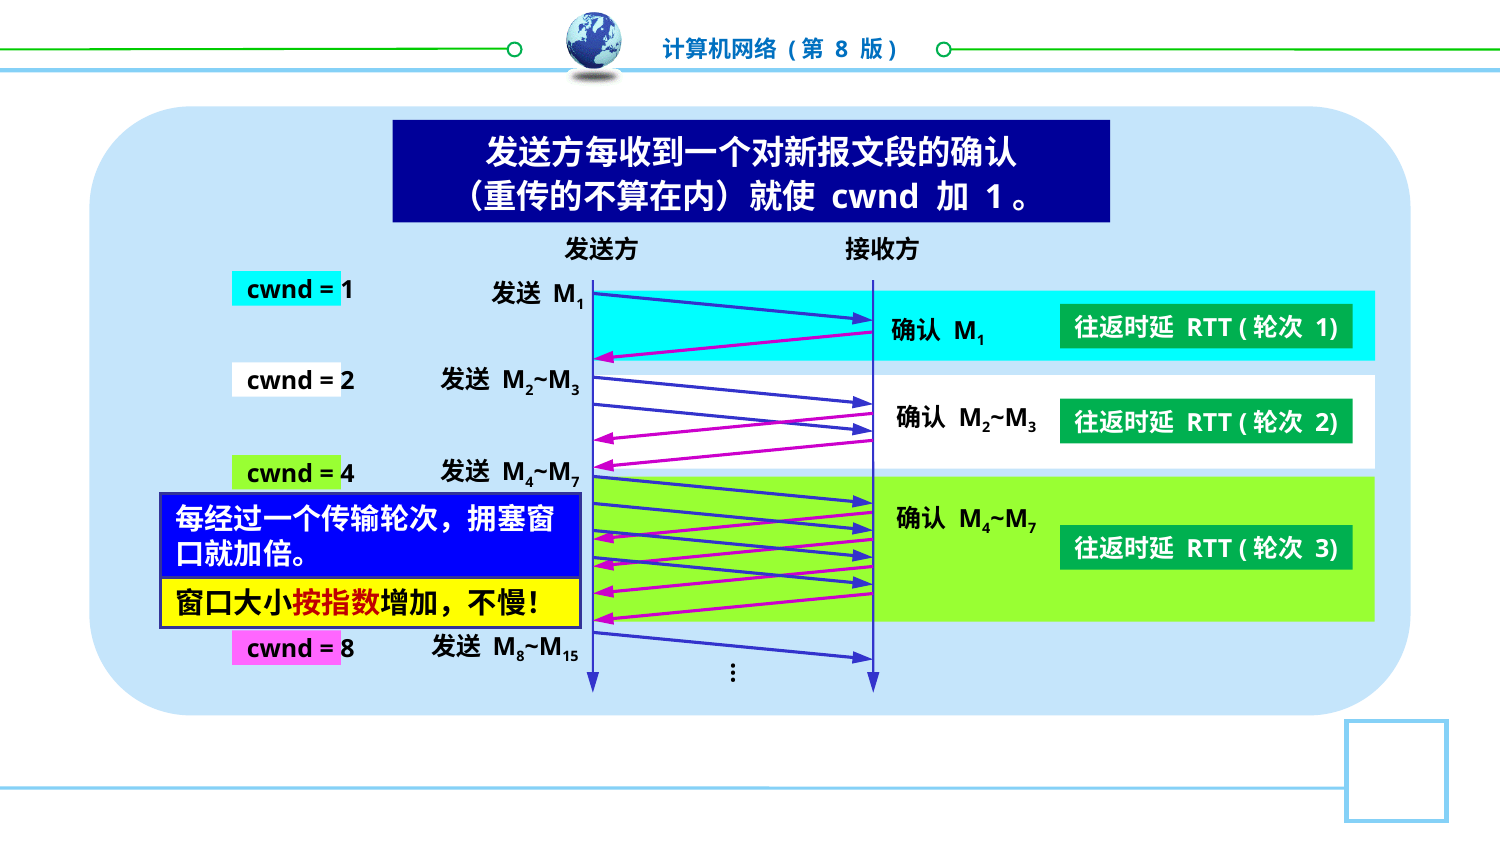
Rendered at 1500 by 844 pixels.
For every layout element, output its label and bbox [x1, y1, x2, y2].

picture [564, 10, 623, 87]
text_box [87, 104, 1413, 718]
